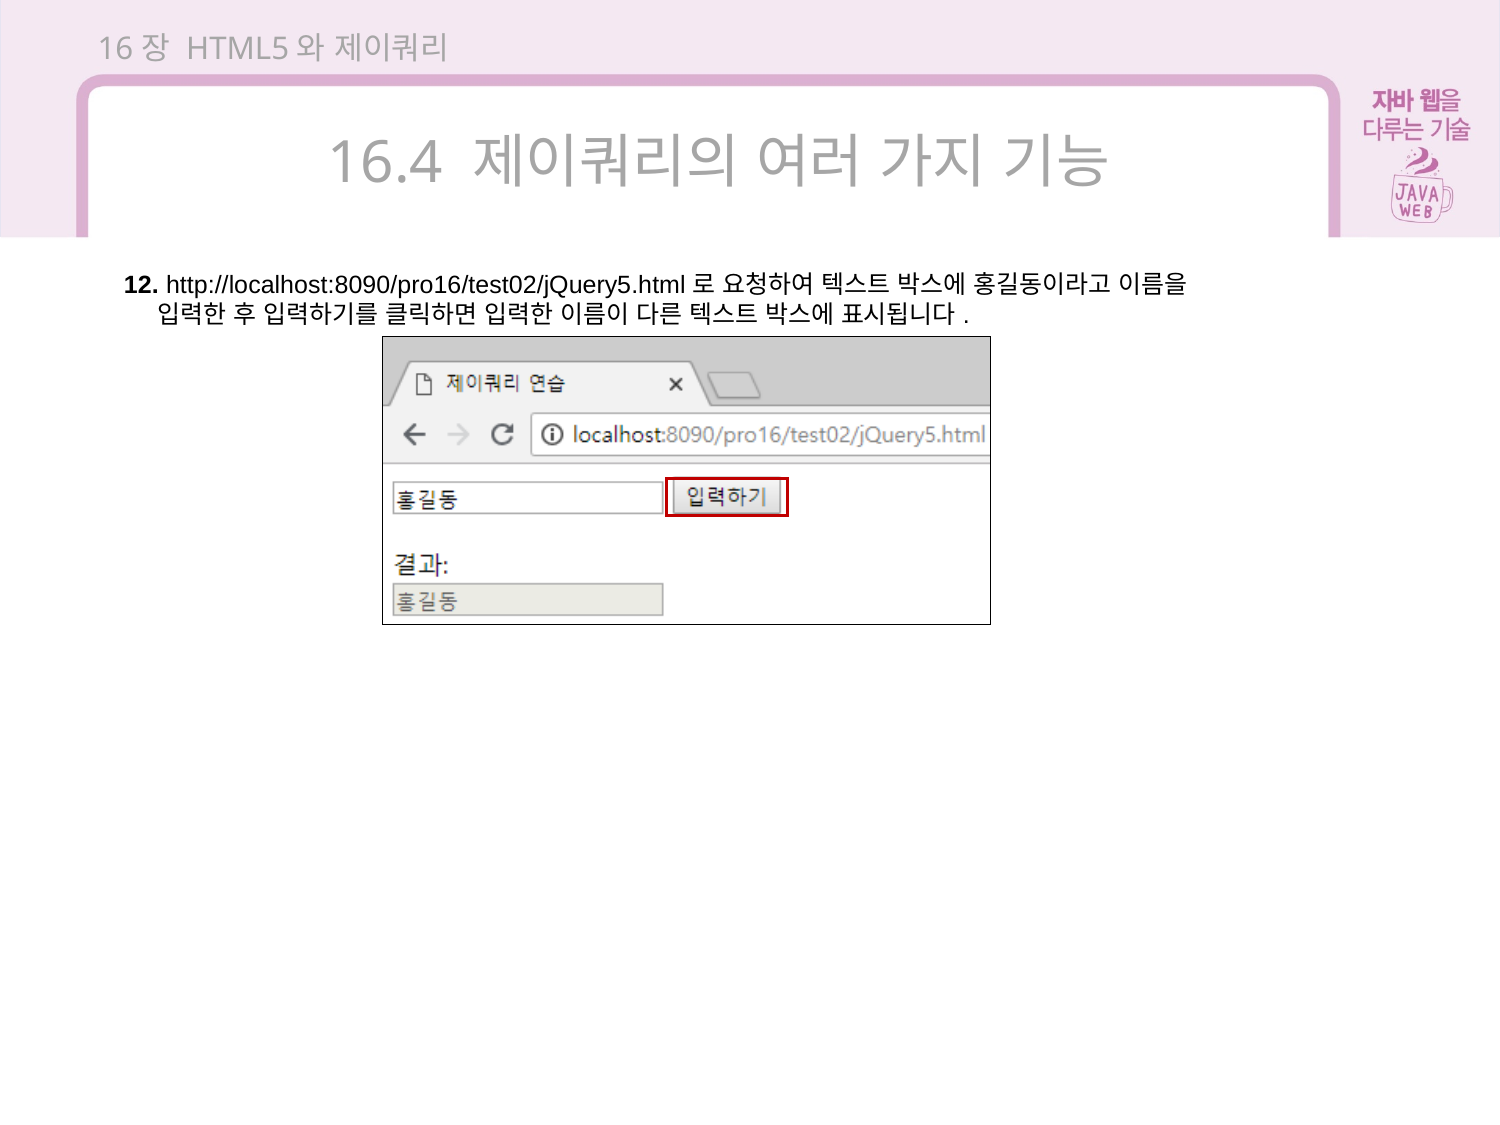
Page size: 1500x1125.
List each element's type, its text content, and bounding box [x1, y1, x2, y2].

text_box 16장 HTML5와 제이쿼리 [82, 0, 1133, 74]
text_box 12. http://localhost:8090/pro16/test02/jQuery5.html로 요청하여 텍스트 박스에 홍길동이라고 이름을 입력한 후 입력하기를 클릭하면 입력한 이름이 다른 텍스트 박스에 표시됩니다. [109, 260, 1329, 336]
text_box 16.4 제이쿼리의 여러 가지 기능 [193, 117, 1244, 202]
picture [0, 0, 1500, 1125]
